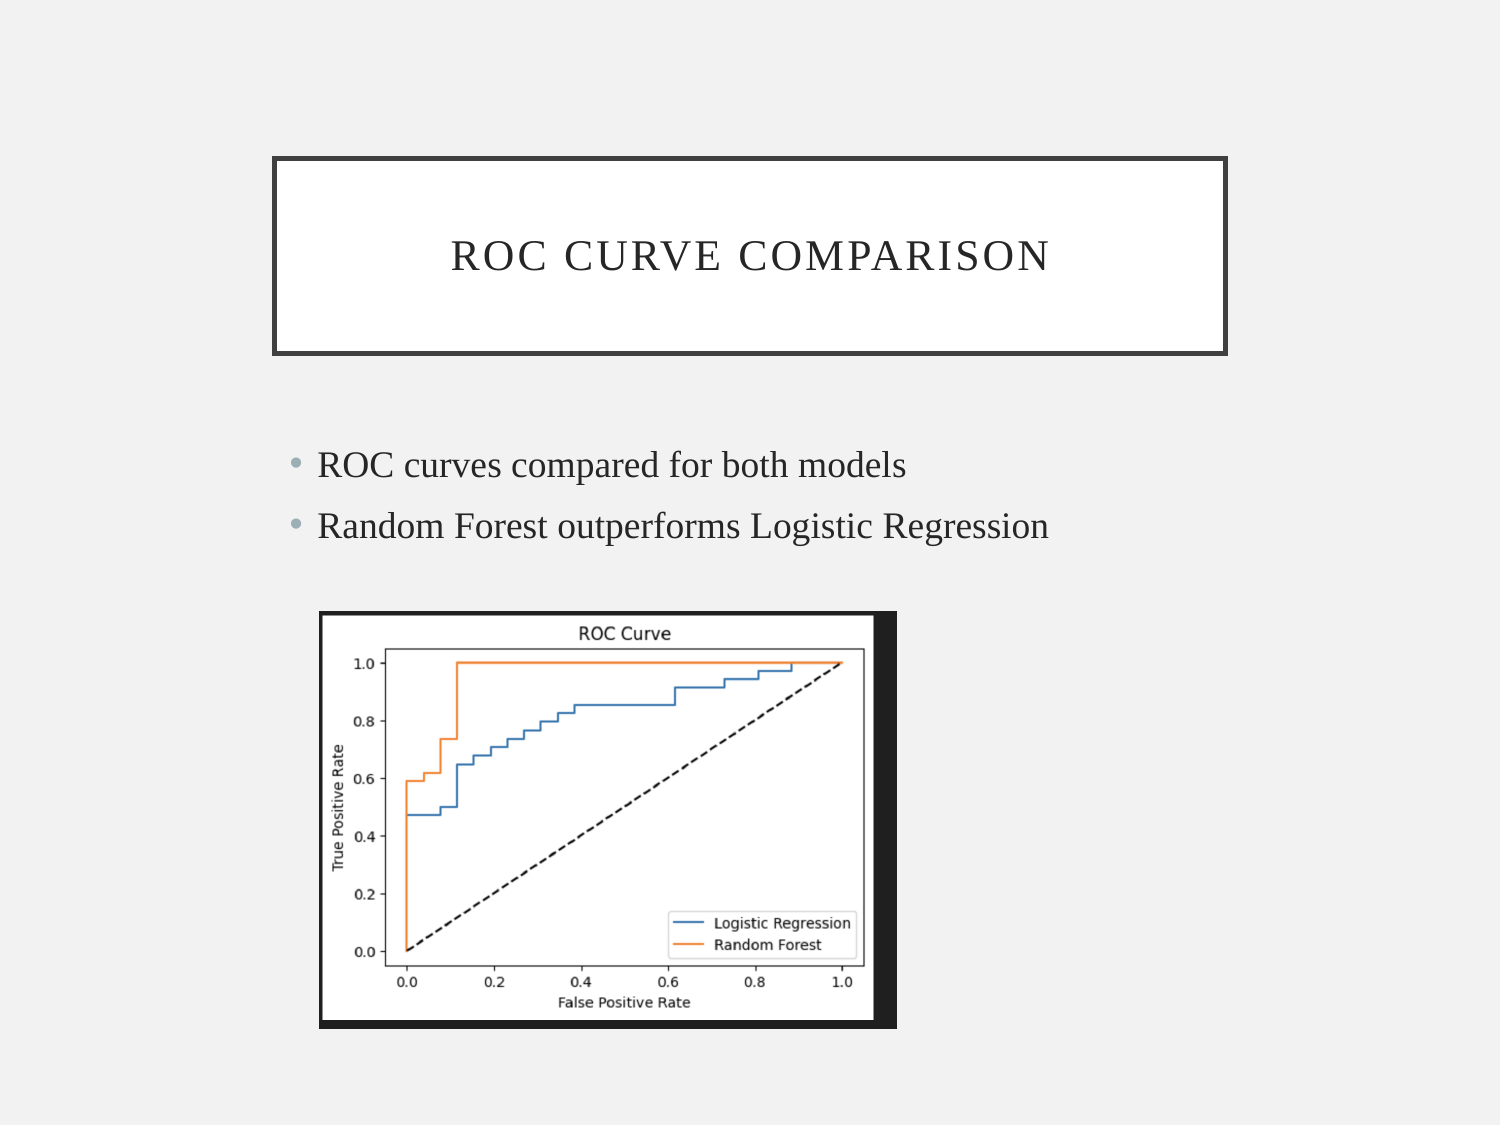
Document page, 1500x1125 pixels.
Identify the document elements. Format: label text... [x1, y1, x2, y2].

list ROC curves compared for both models Random Forest outperforms Logistic Regression [274, 432, 1226, 1068]
picture [319, 611, 897, 1029]
title ROC Curve Comparison [272, 156, 1228, 356]
